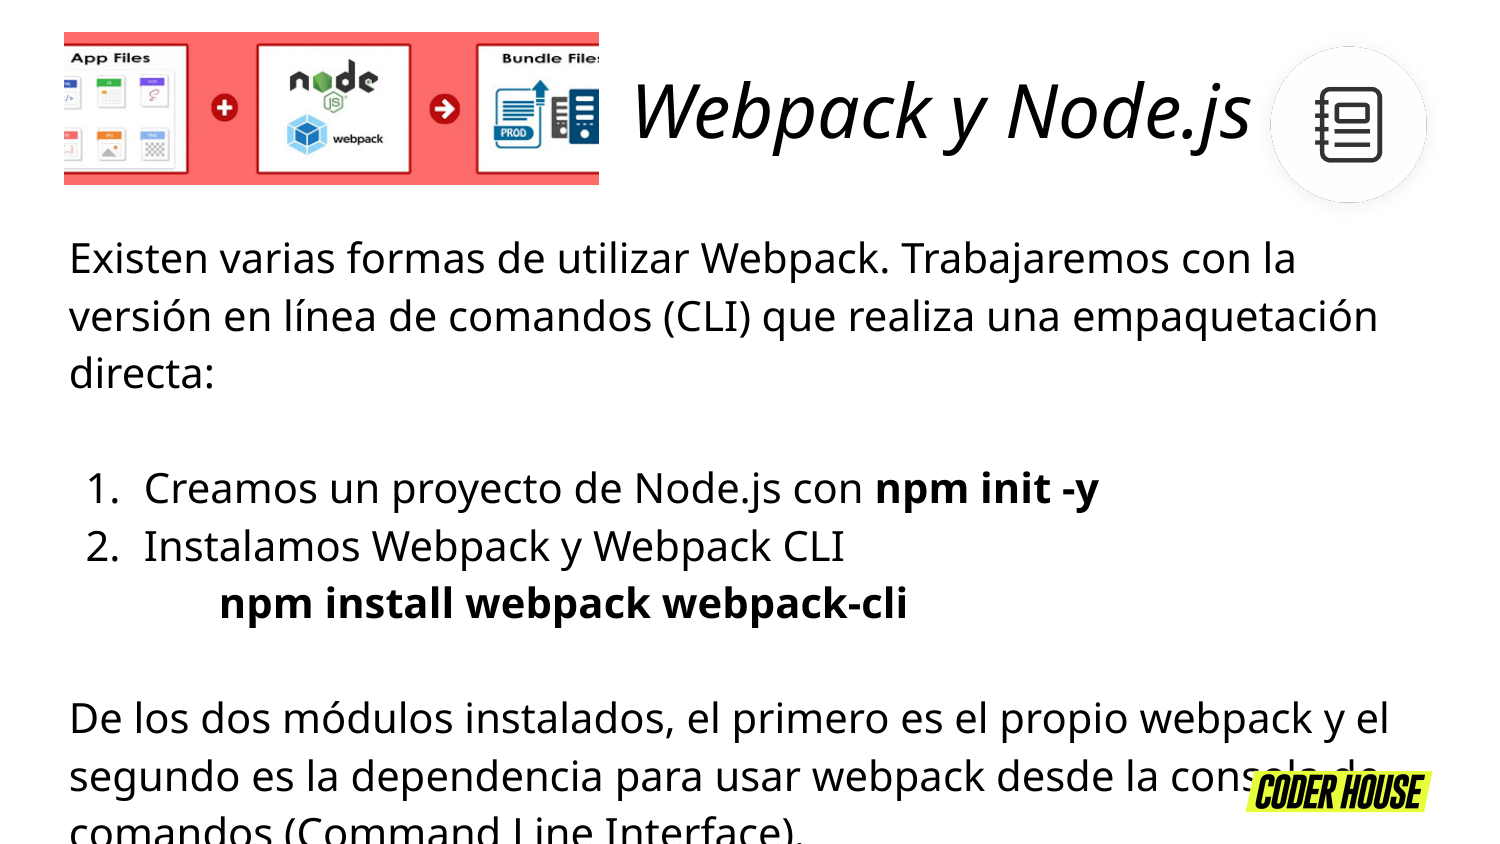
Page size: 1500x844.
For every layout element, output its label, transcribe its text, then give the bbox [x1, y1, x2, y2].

text_box Existen varias formas de utilizar Webpack. Trabajaremos con la versión en línea de comandos (CLI) que realiza una empaquetación directa: Creamos un proyecto de Node.js con npm init -y Instalamos Webpack y Webpack CLI npm install webpack webpack-cli De los dos módulos instalados, el primero es el propio webpack y el segundo es la dependencia para usar webpack desde la consola de comandos (Command Line Interface). [54, 209, 1437, 819]
picture [1251, 27, 1447, 223]
picture [64, 31, 599, 185]
text_box Webpack y Node.js [614, 48, 1245, 169]
picture [1241, 764, 1437, 819]
